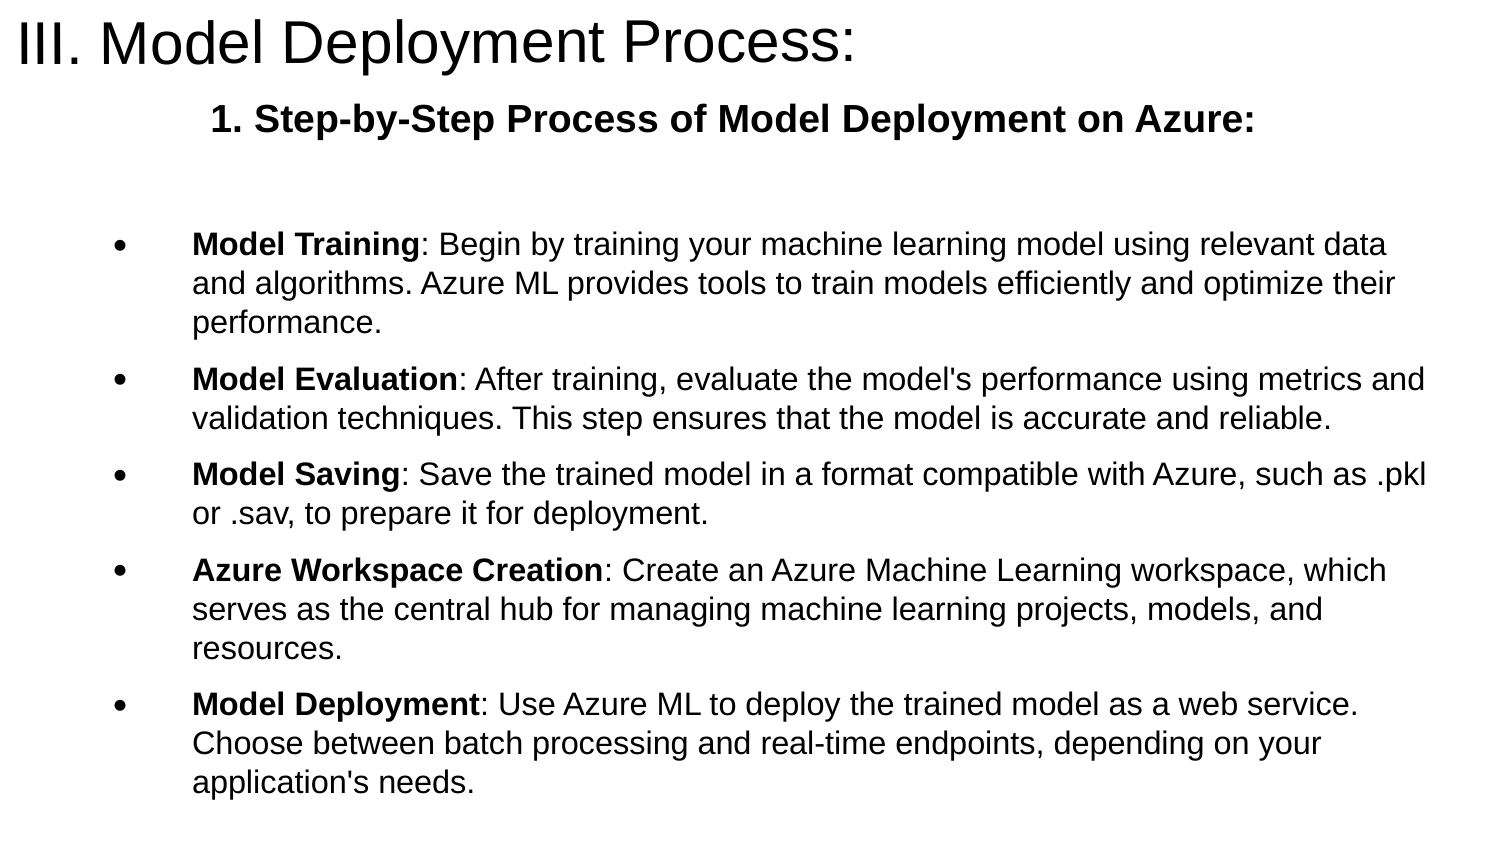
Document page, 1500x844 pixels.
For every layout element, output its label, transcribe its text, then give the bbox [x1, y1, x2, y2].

text_box 1. Step-by-Step Process of Model Deployment on Azure: Model Training: Begin by training your machine learning model using relevant data and algorithms. Azure ML provides tools to train models efficiently and optimize their performance. Model Evaluation: After training, evaluate the model's performance using metrics and validation techniques. This step ensures that the model is accurate and reliable. Model Saving: Save the trained model in a format compatible with Azure, such as .pkl or .sav, to prepare it for deployment. Azure Workspace Creation: Create an Azure Machine Learning workspace, which serves as the central hub for managing machine learning projects, models, and resources. Model Deployment: Use Azure ML to deploy the trained model as a web service. Choose between batch processing and real-time endpoints, depending on your application's needs. [78, 93, 1429, 808]
text_box III. Model Deployment Process: [0, 0, 1113, 111]
